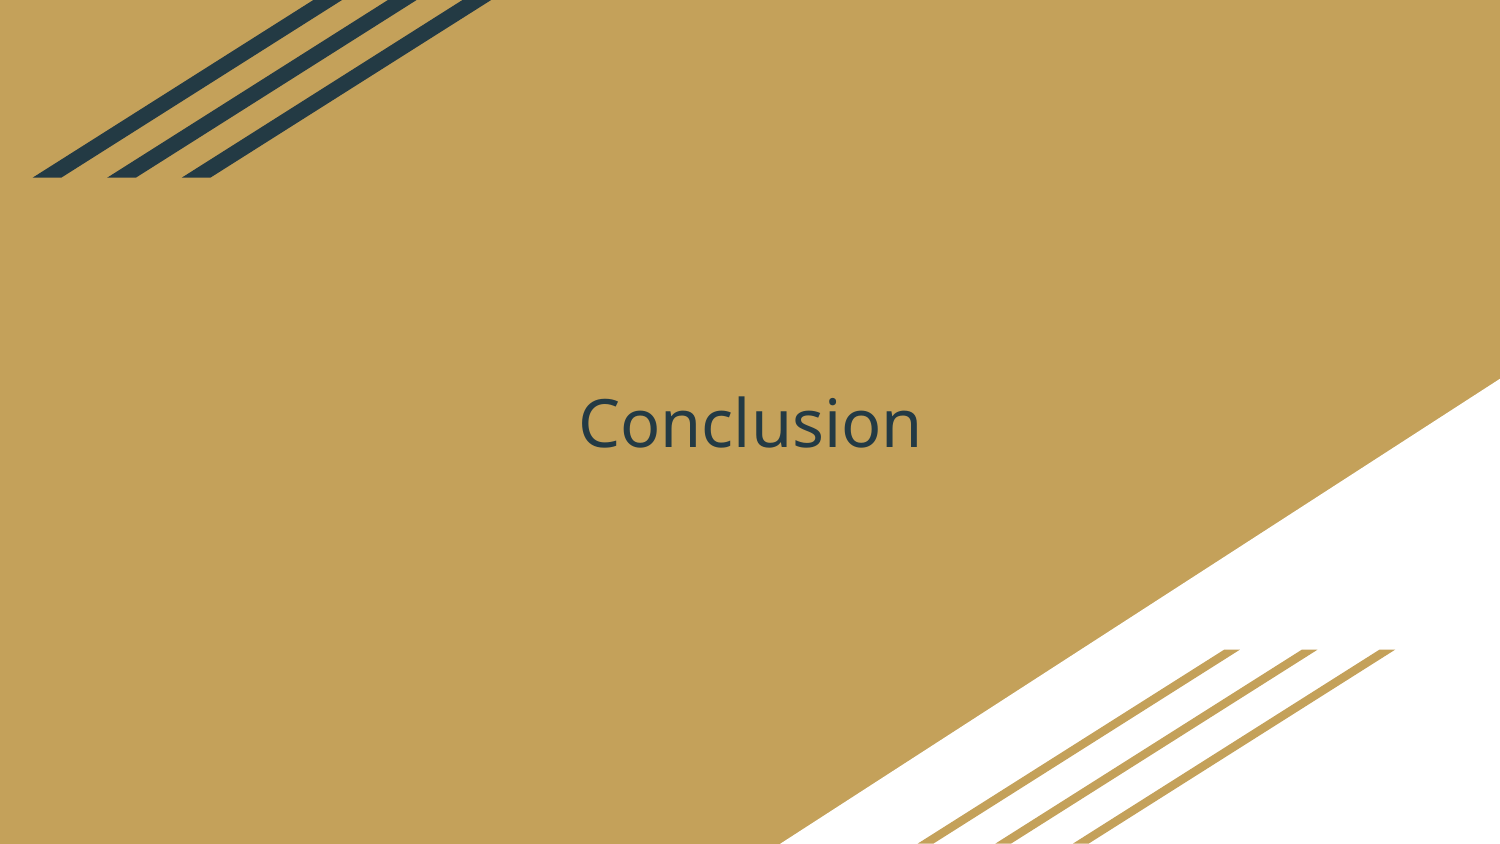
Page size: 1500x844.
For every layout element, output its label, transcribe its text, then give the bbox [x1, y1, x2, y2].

title Conclusion [309, 286, 1192, 557]
